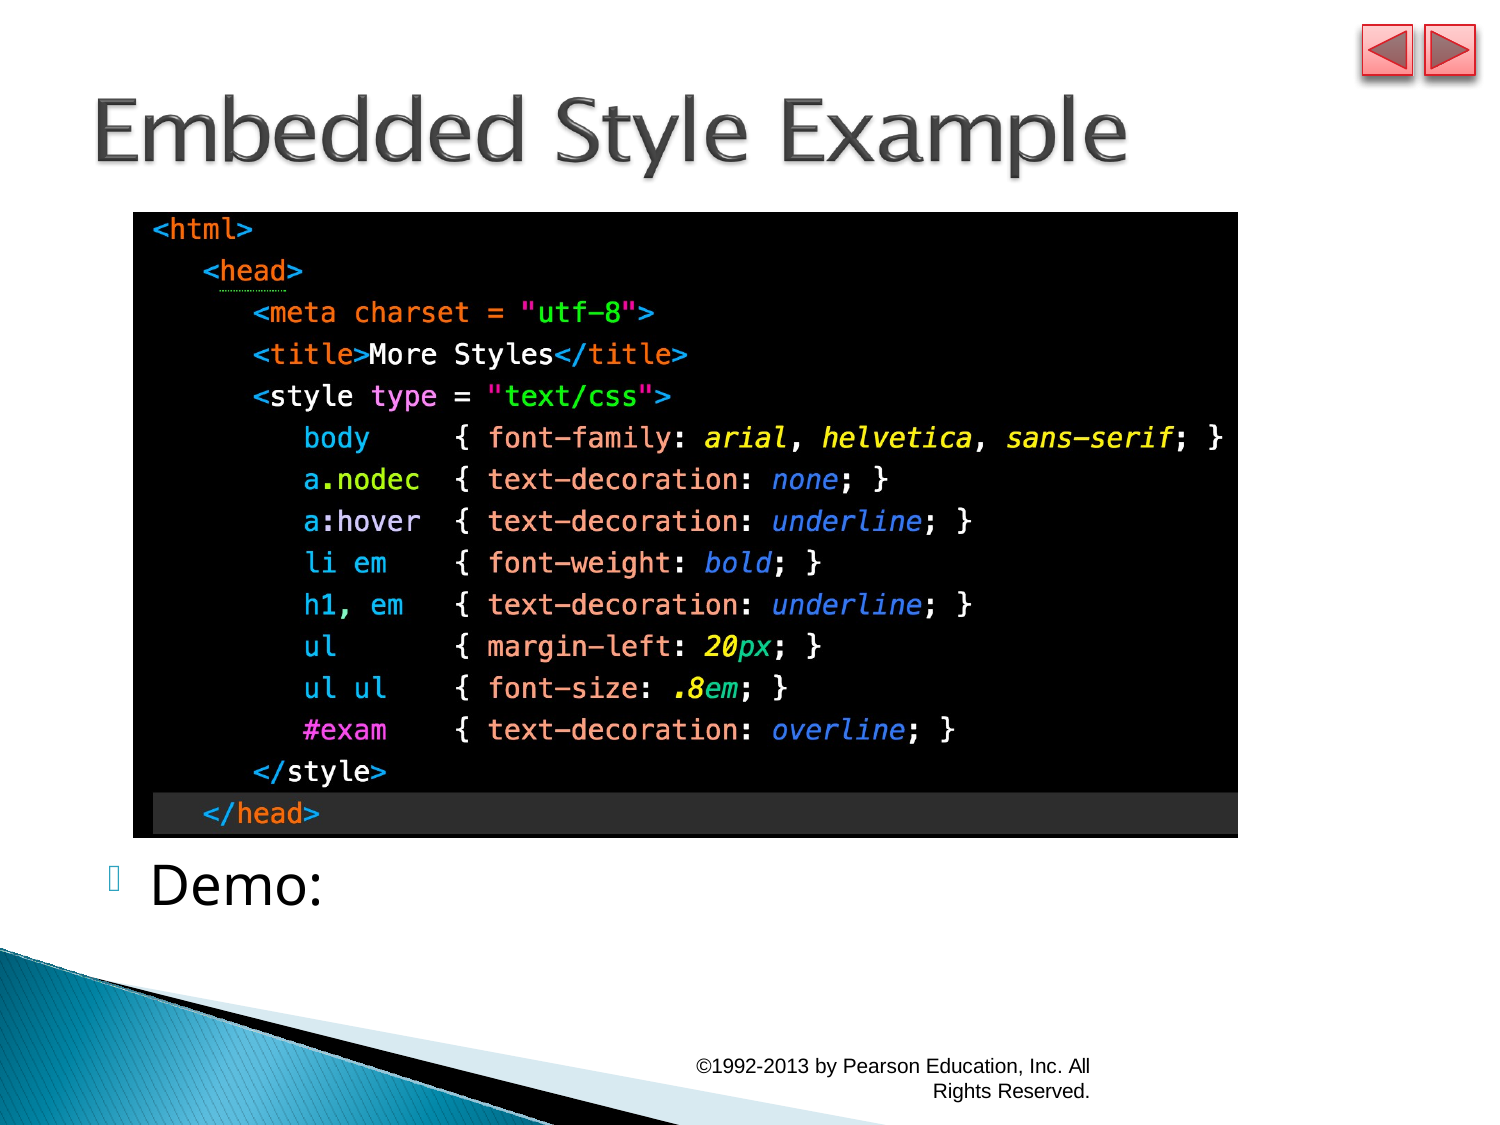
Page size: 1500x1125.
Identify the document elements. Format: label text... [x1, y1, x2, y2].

text_box Demo: [105, 846, 331, 917]
picture [93, 92, 1131, 185]
picture [133, 212, 1238, 838]
picture [0, 948, 558, 1125]
picture [1352, 21, 1485, 91]
footer ©1992-2013 by Pearson Education, Inc. All Rights Reserved. [691, 1052, 1092, 1125]
